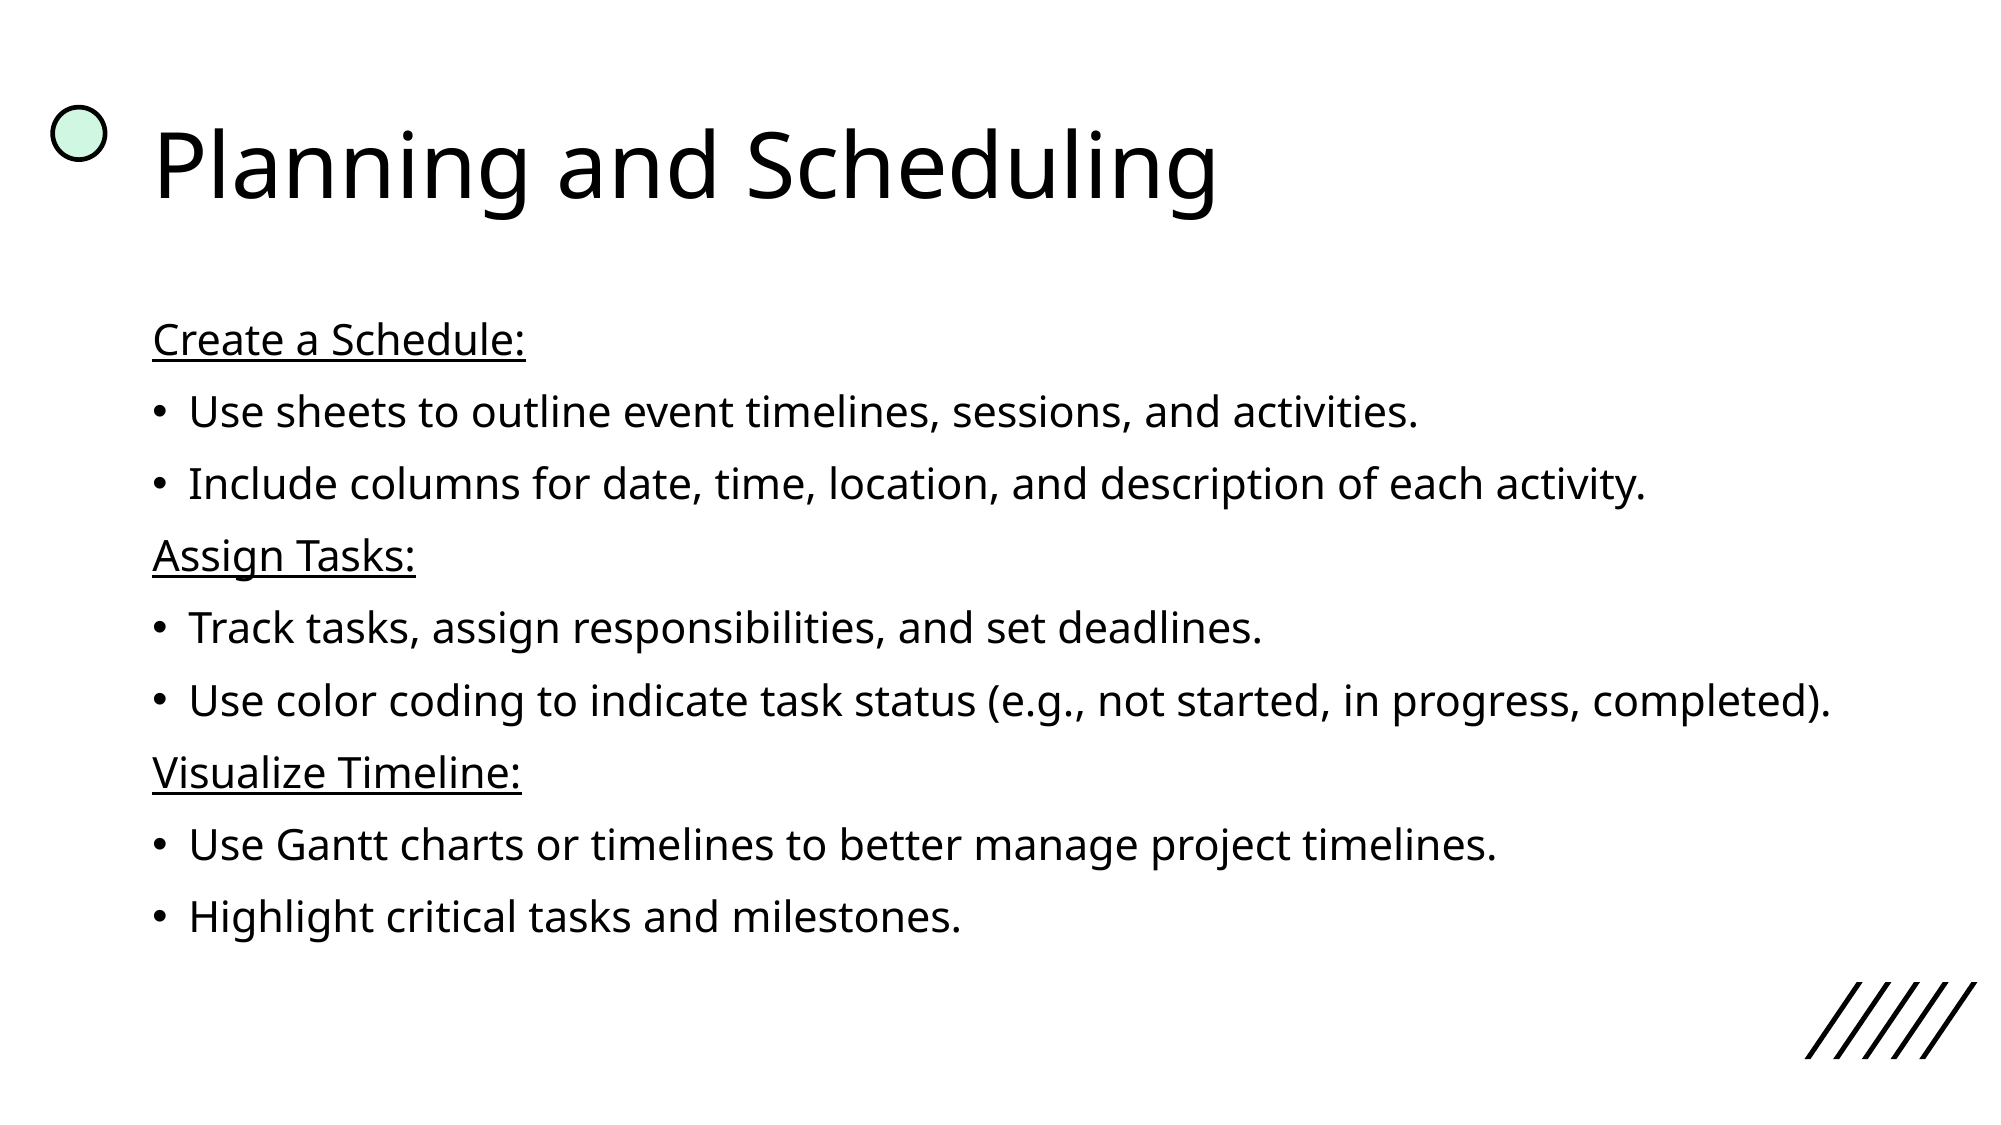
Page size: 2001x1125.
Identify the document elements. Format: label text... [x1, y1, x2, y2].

list Create a Schedule: Use sheets to outline event timelines, sessions, and activities. Include columns for date, time, location, and description of each activity. Assign Tasks: Track tasks, assign responsibilities, and set deadlines. Use color coding to indicate task status (e.g., not started, in progress, completed). Visualize Timeline: Use Gantt charts or timelines to better manage project timelines. Highlight critical tasks and milestones. [137, 299, 1863, 1014]
title Planning and Scheduling [137, 59, 1863, 278]
